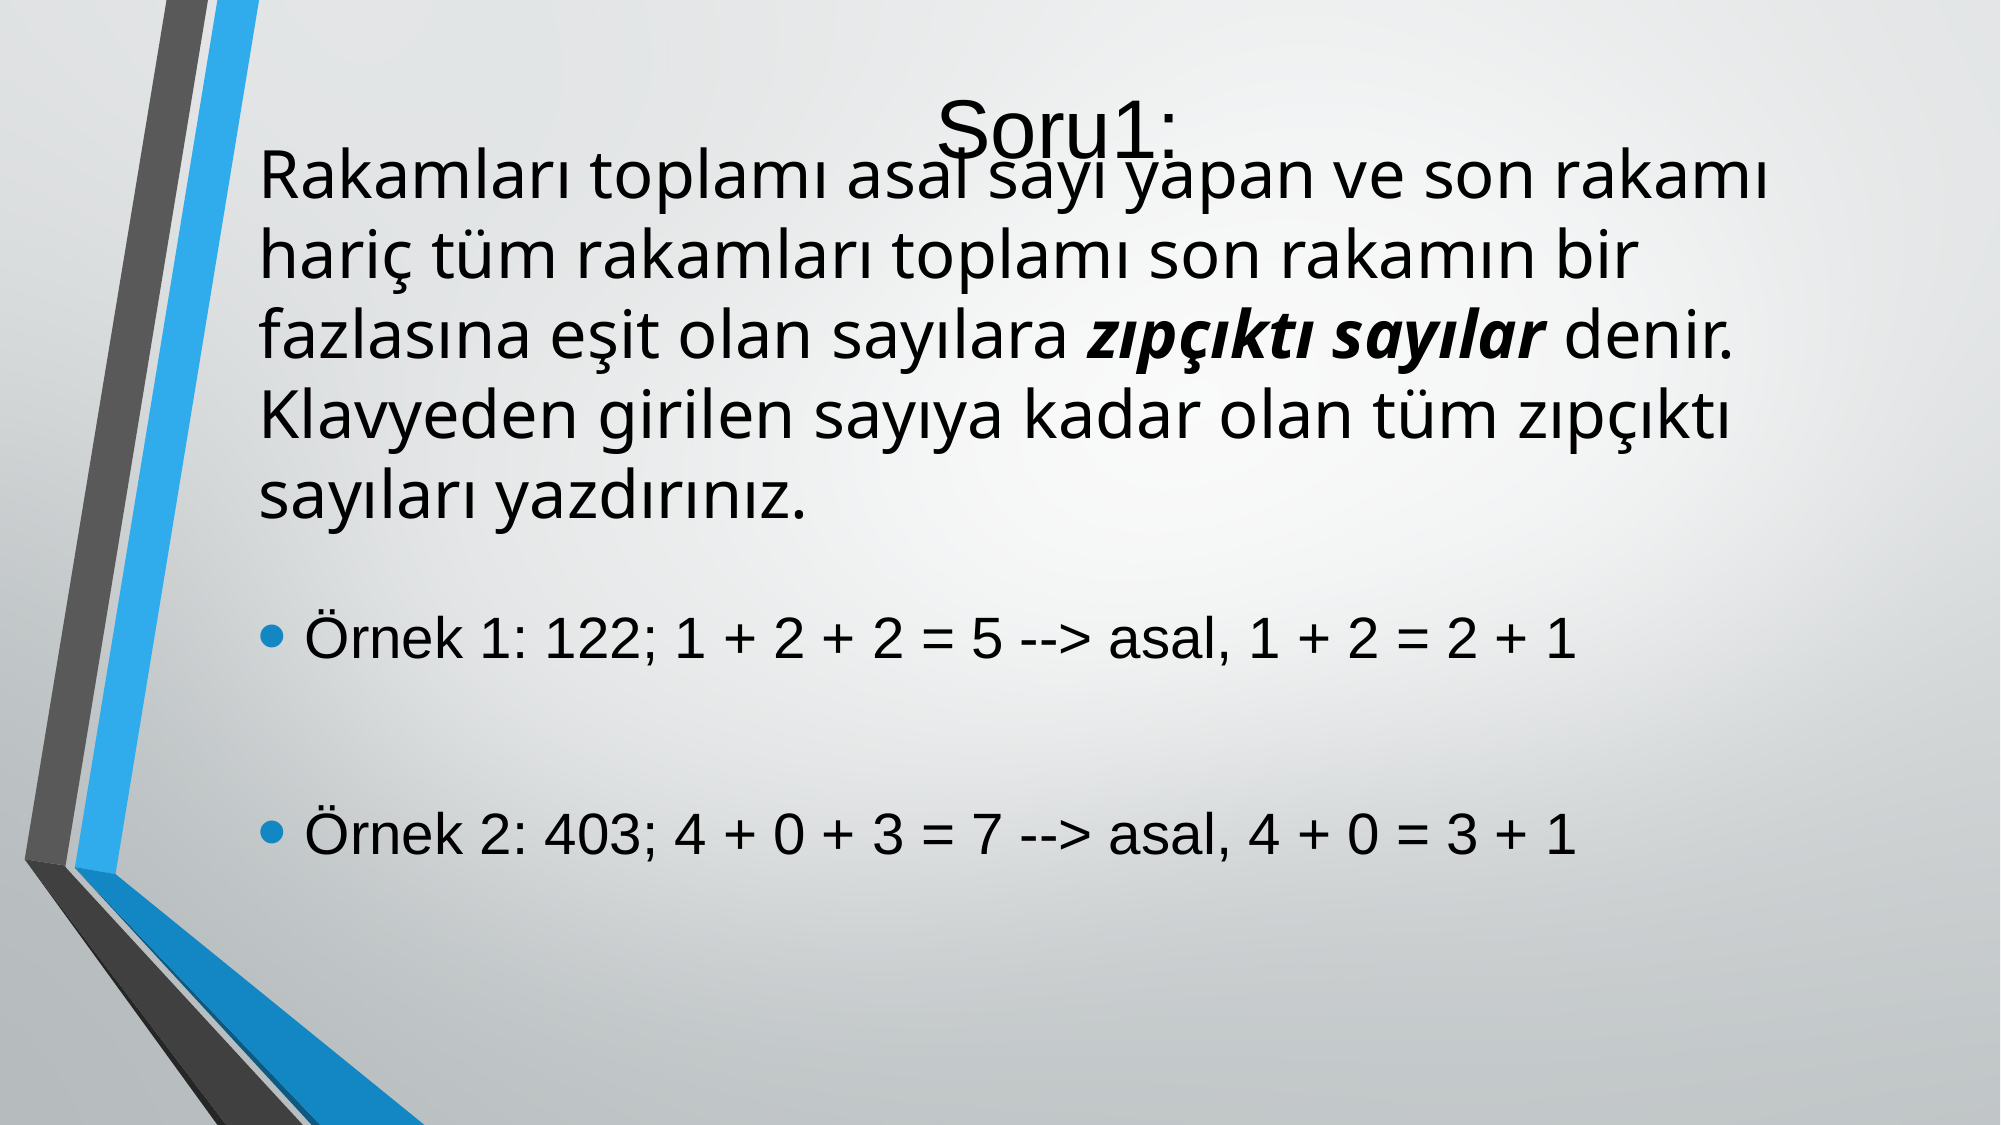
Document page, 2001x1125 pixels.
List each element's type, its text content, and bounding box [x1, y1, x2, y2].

text_box Örnek 2: 403; 4 + 0 + 3 = 7 --> asal, 4 + 0 = 3 + 1 [242, 634, 1887, 1028]
list Rakamları toplamı asal sayı yapan ve son rakamı hariç tüm rakamları toplamı son rakamın bir fazlasına eşit olan sayılara zıpçıktı sayılar denir. Klavyeden girilen sayıya kadar olan tüm zıpçıktı sayıları yazdırınız. [243, 176, 1887, 438]
title Soru1: [236, 31, 1880, 319]
text_box Örnek 1: 122; 1 + 2 + 2 = 5 --> asal, 1 + 2 = 2 + 1 [242, 438, 1887, 634]
